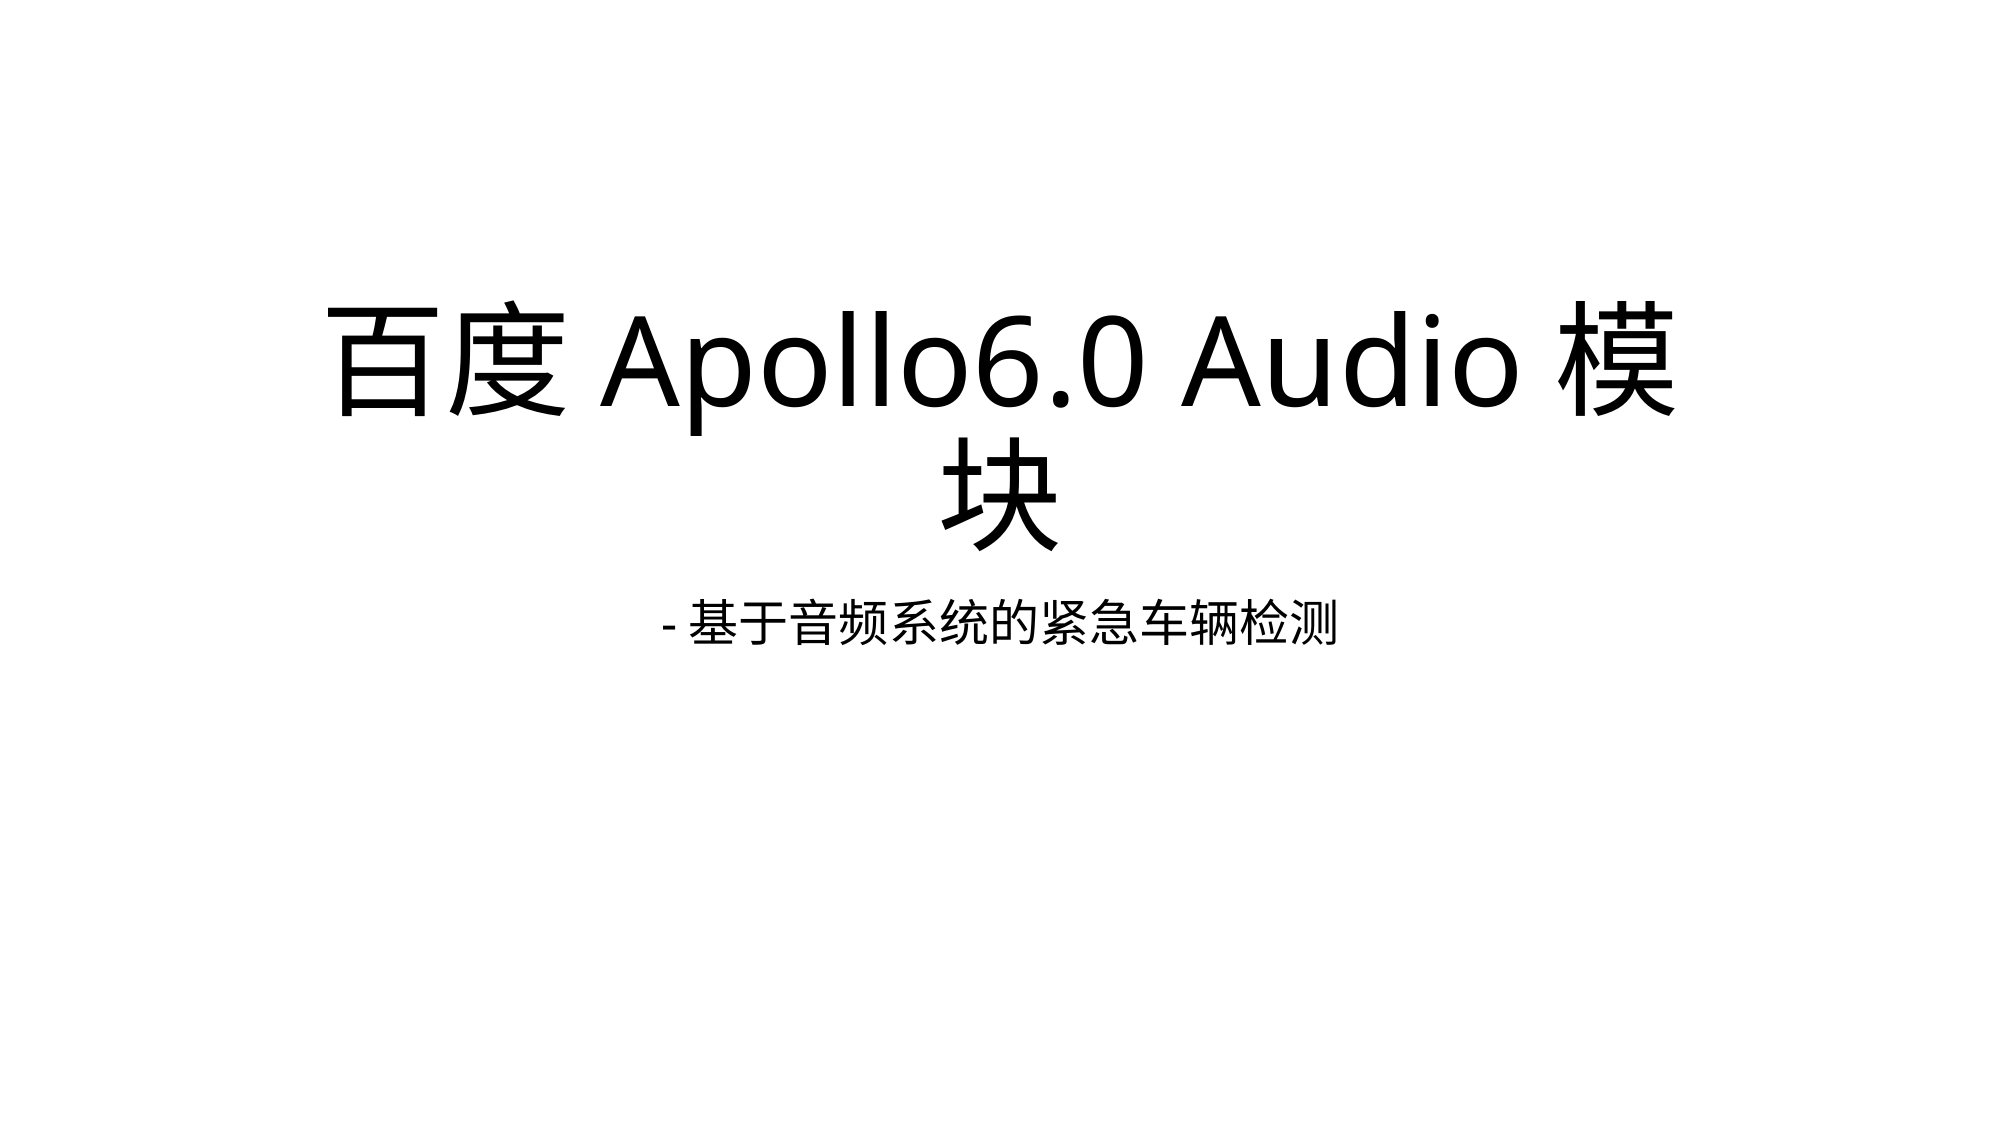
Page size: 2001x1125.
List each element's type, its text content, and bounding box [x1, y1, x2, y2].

title 百度Apollo6.0 Audio模块 [249, 184, 1750, 576]
subtitle -基于音频系统的紧急车辆检测 [249, 590, 1750, 863]
